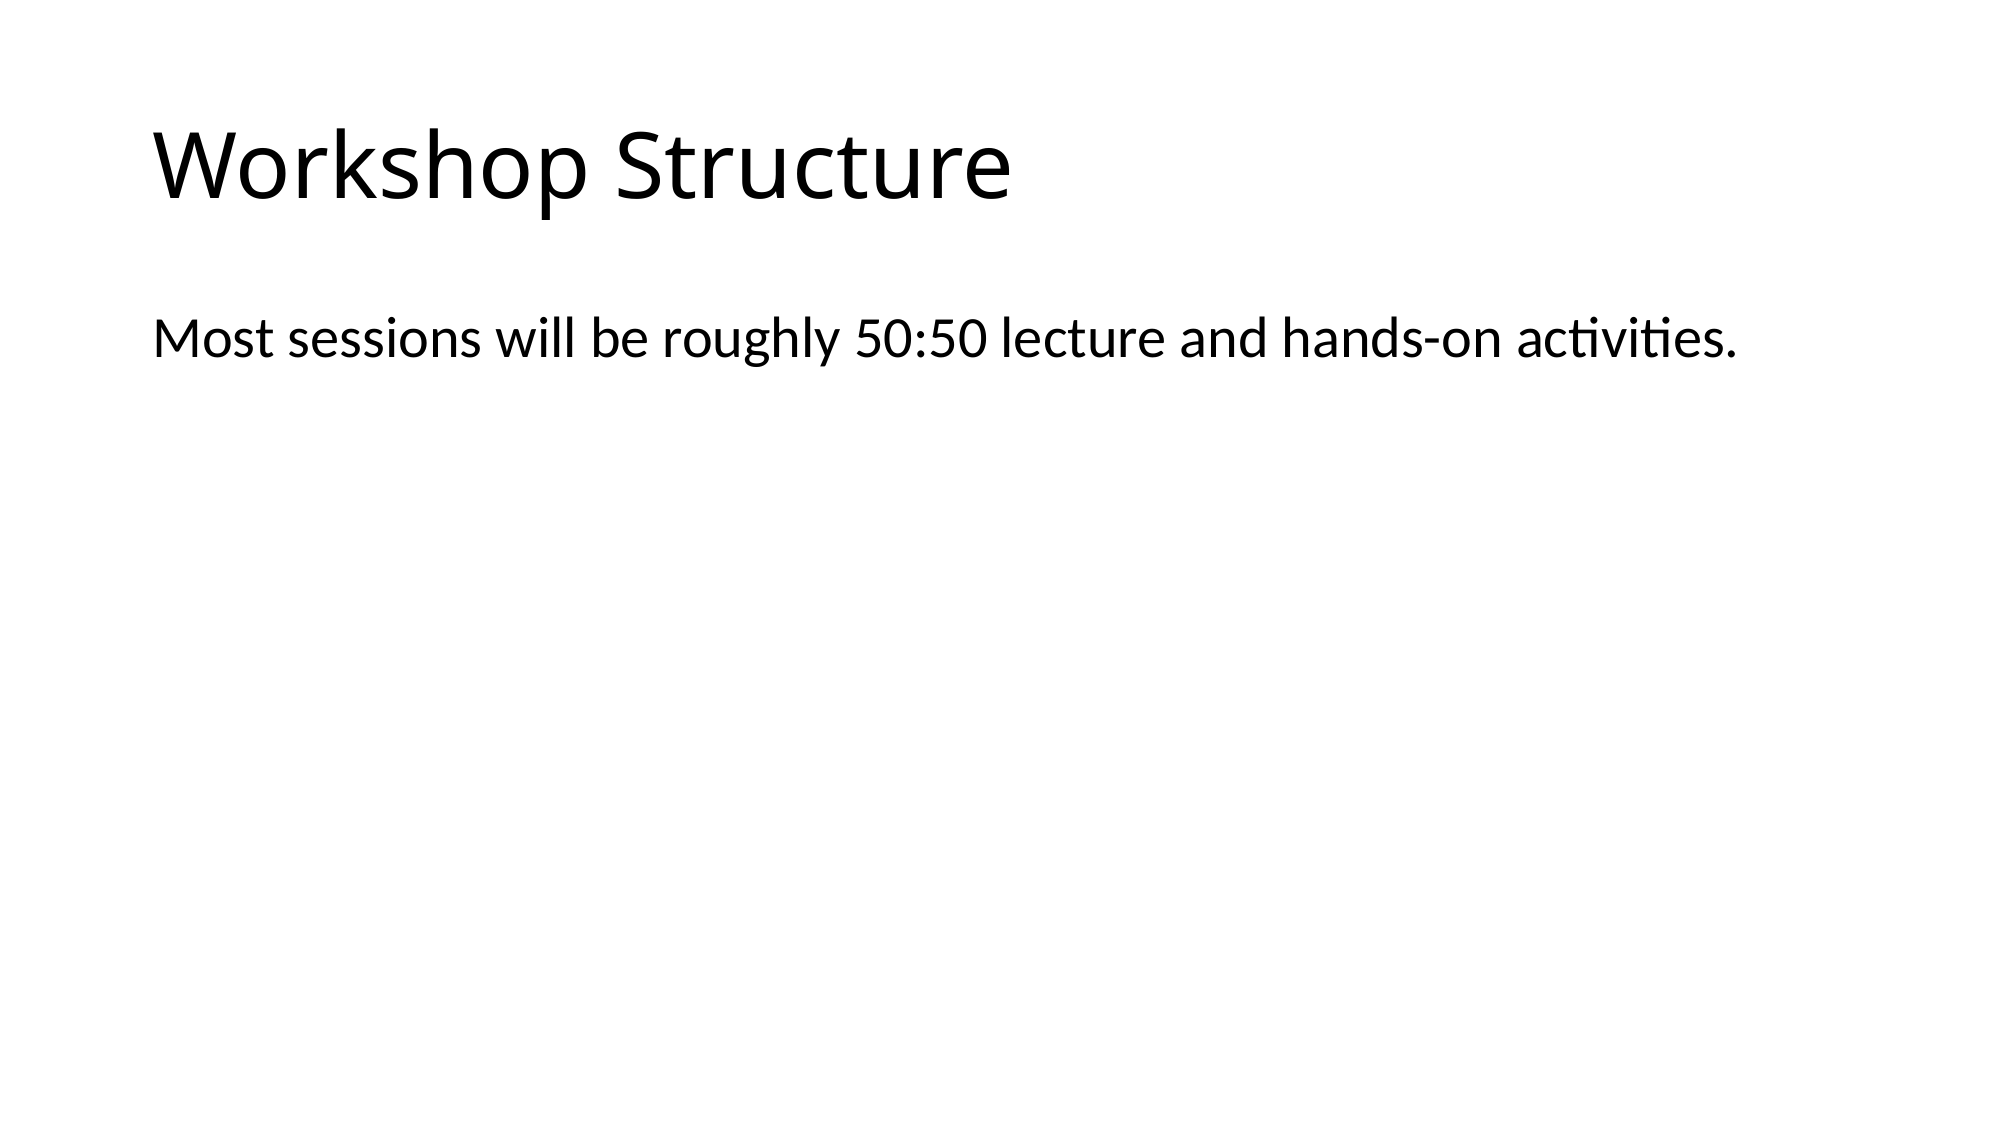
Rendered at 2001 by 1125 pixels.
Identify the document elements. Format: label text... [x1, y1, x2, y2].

title Workshop Structure [137, 59, 1863, 278]
list Most sessions will be roughly 50:50 lecture and hands-on activities. [137, 299, 1863, 1014]
